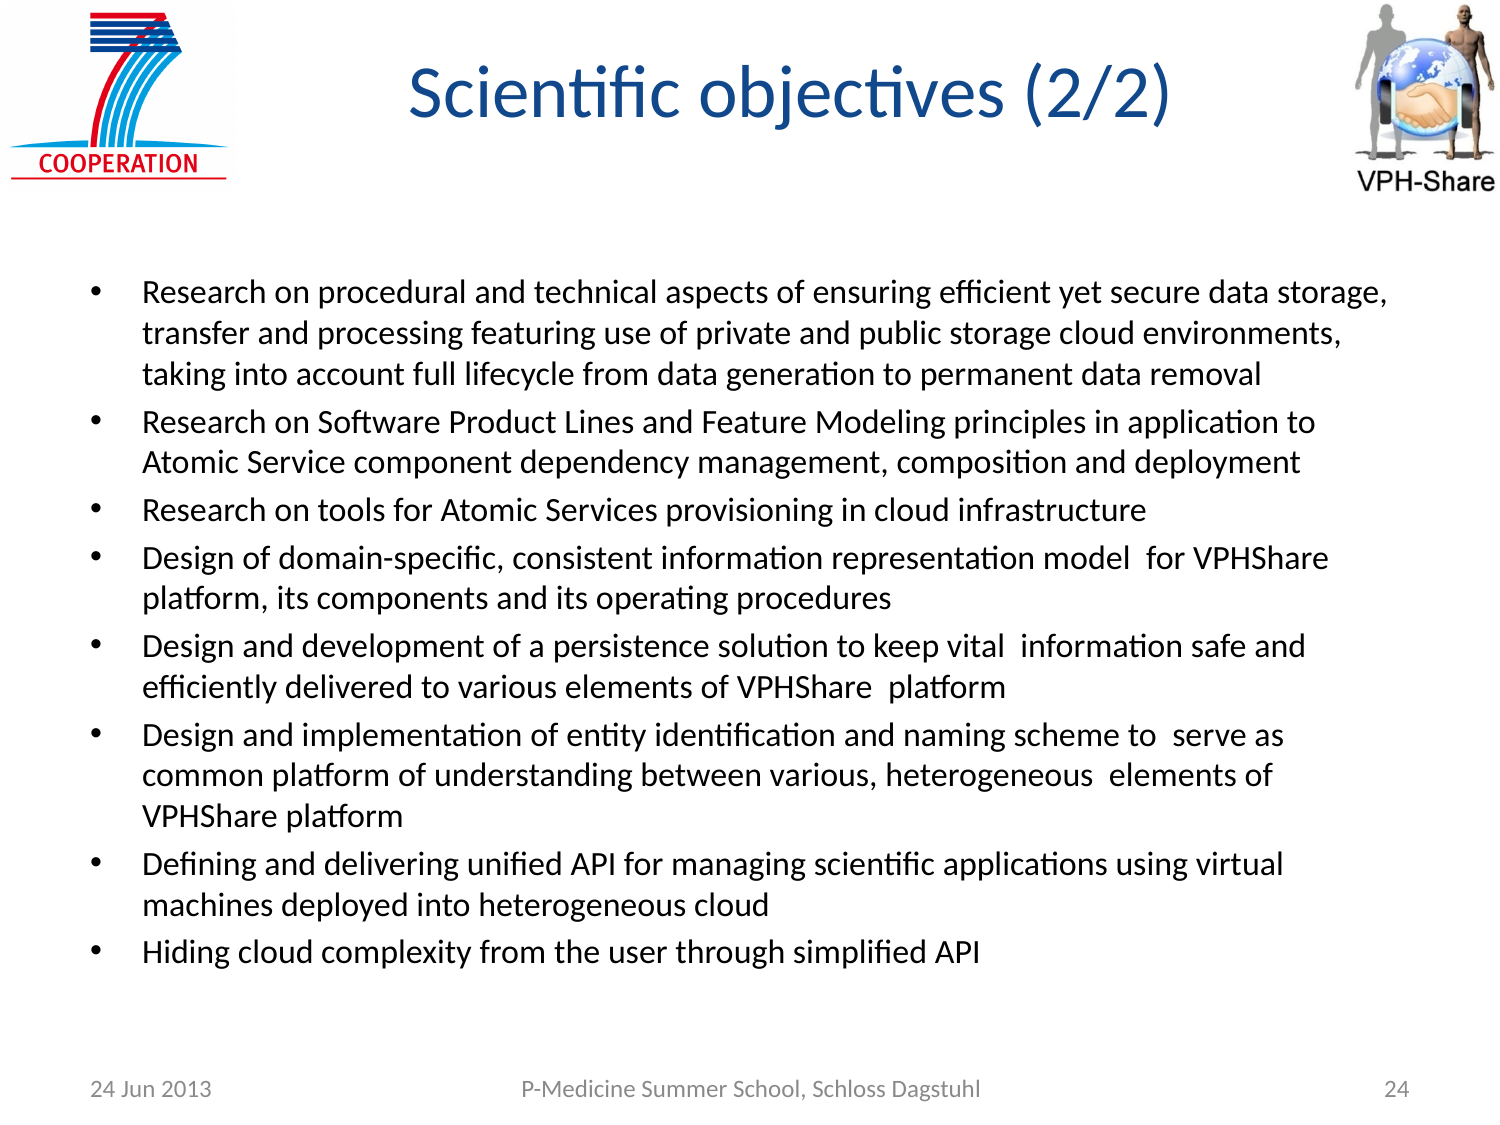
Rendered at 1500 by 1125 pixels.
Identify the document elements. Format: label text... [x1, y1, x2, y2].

list Research on procedural and technical aspects of ensuring efficient yet secure data storage, transfer and processing featuring use of private and public storage cloud environments, taking into account full lifecycle from data generation to permanent data removal Research on Software Product Lines and Feature Modeling principles in application to Atomic Service component dependency management, composition and deployment Research on tools for Atomic Services provisioning in cloud infrastructure Design of domain-specific, consistent information representation model for VPHShare platform, its components and its operating procedures Design and development of a persistence solution to keep vital information safe and efficiently delivered to various elements of VPHShare platform Design and implementation of entity identification and naming scheme to serve as common platform of understanding between various, heterogeneous elements of VPHShare platform Defining and delivering unified API for managing scientific applications using virtual machines deployed into heterogeneous cloud Hiding cloud complexity from the user through simplified API [75, 262, 1425, 1005]
title Scientific objectives (2/2) [218, 2, 1365, 173]
picture [0, 0, 237, 193]
picture [1350, 0, 1500, 197]
